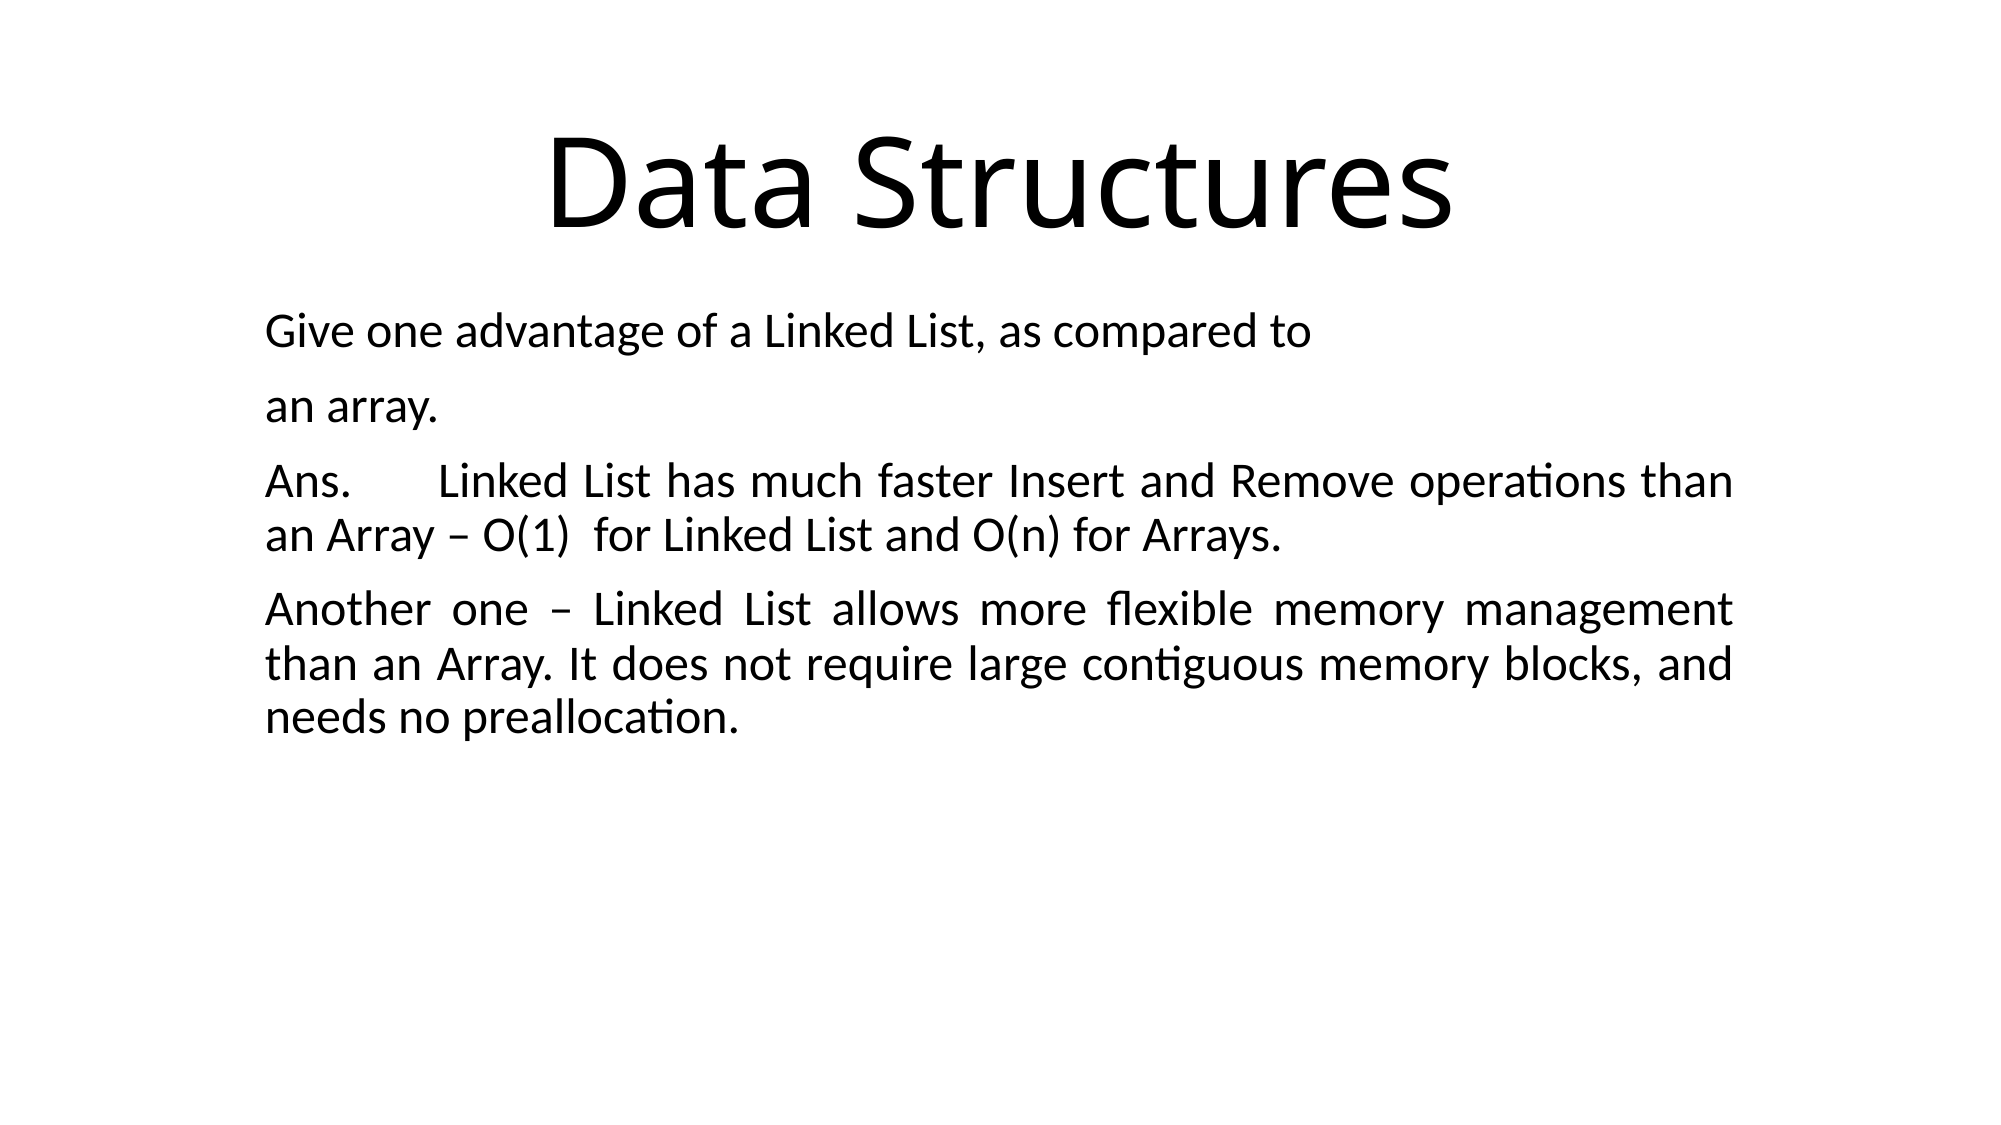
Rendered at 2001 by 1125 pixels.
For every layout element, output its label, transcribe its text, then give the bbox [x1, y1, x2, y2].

title Data Structures [249, 98, 1750, 262]
subtitle Give one advantage of a Linked List, as compared to an array. Ans. Linked List has much faster Insert and Remove operations than an Array – O(1) for Linked List and O(n) for Arrays. Another one – Linked List allows more flexible memory management than an Array. It does not require large contiguous memory blocks, and needs no preallocation. [249, 296, 1750, 863]
